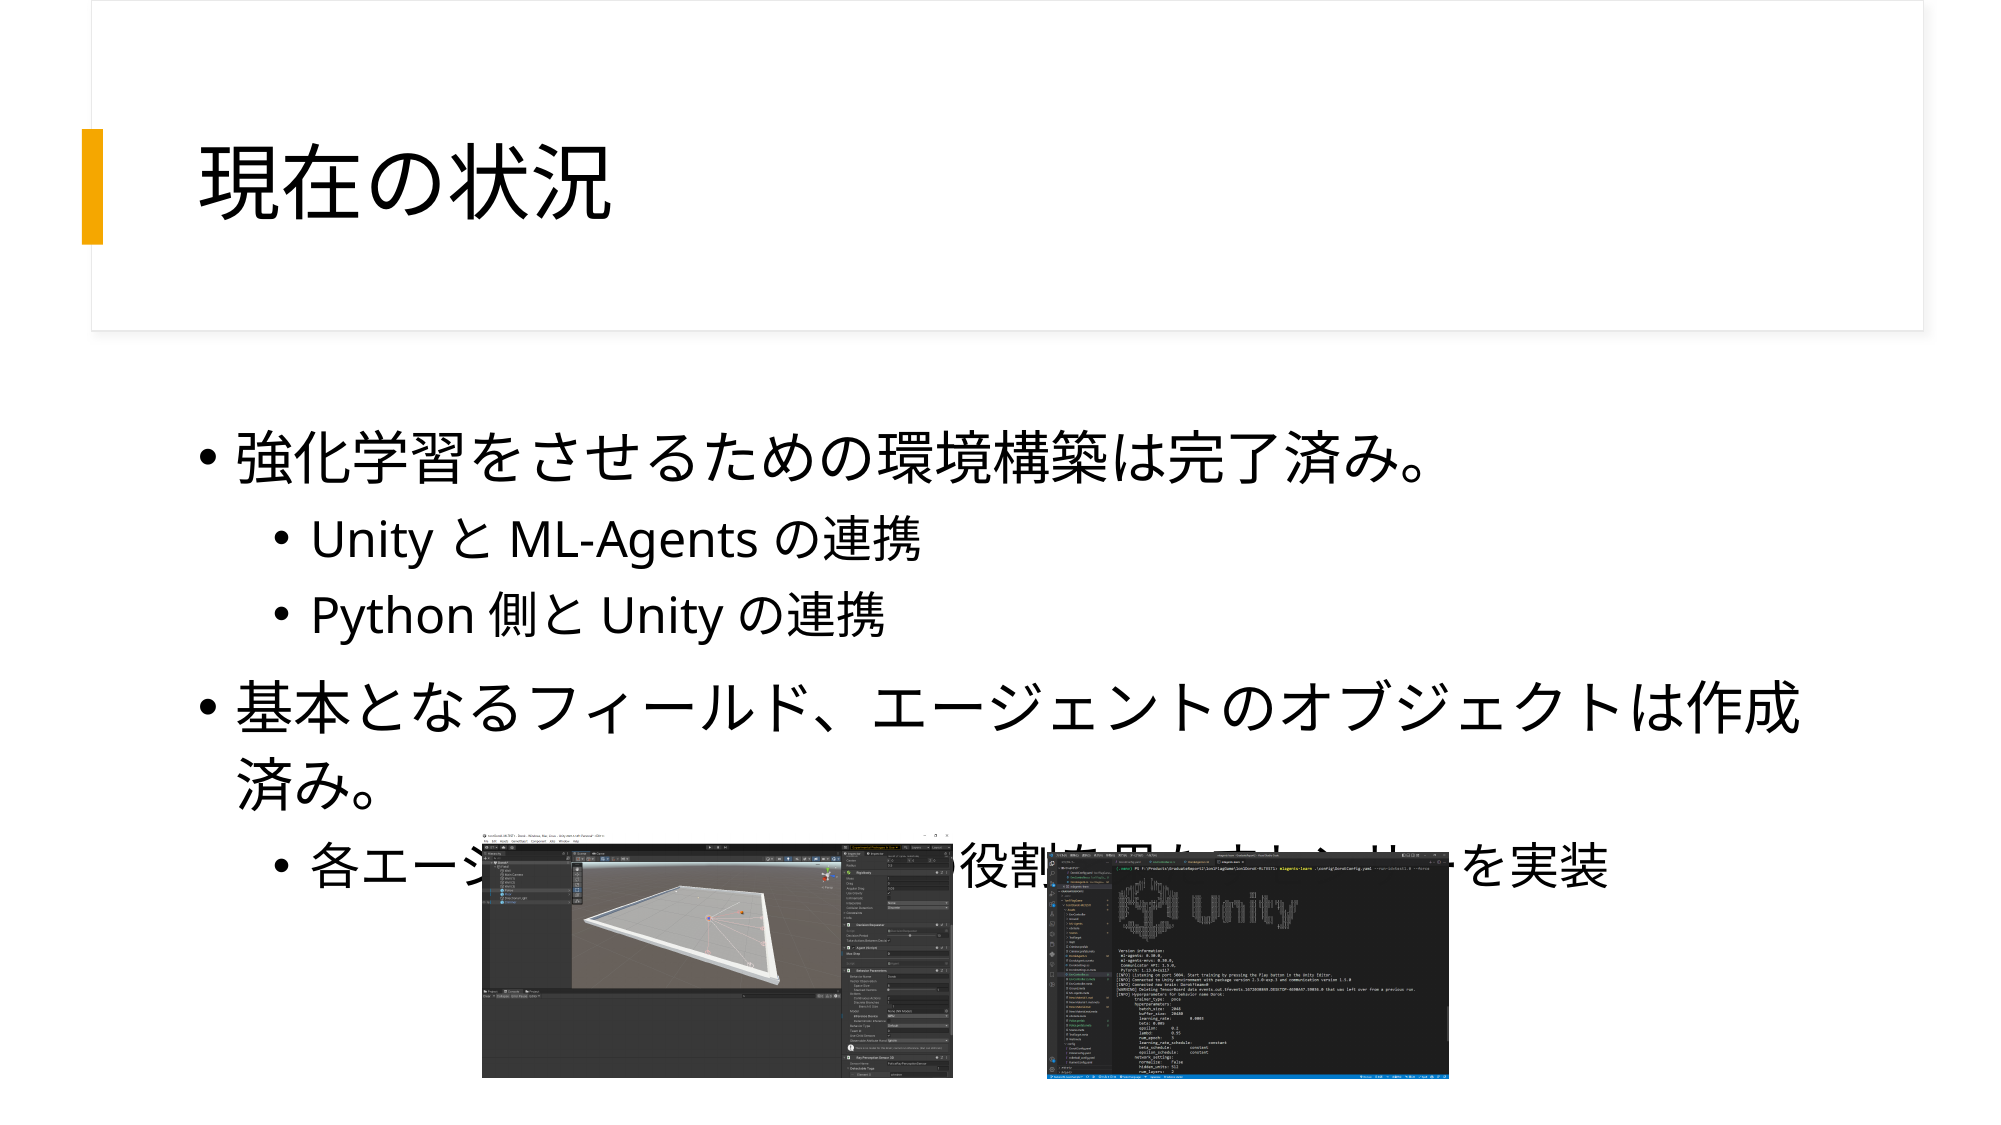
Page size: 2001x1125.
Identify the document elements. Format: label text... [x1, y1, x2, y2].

picture [482, 833, 953, 1079]
list 強化学習をさせるための環境構築は完了済み。 UnityとML-Agentsの連携 Python側とUnityの連携 基本となるフィールド、エージェントのオブジェクトは作成済み。 各エージェントには、視界の役割を果たすセンサーを実装 [183, 406, 1851, 1013]
picture [1047, 852, 1449, 1079]
title 現在の状況 [183, 90, 1851, 284]
